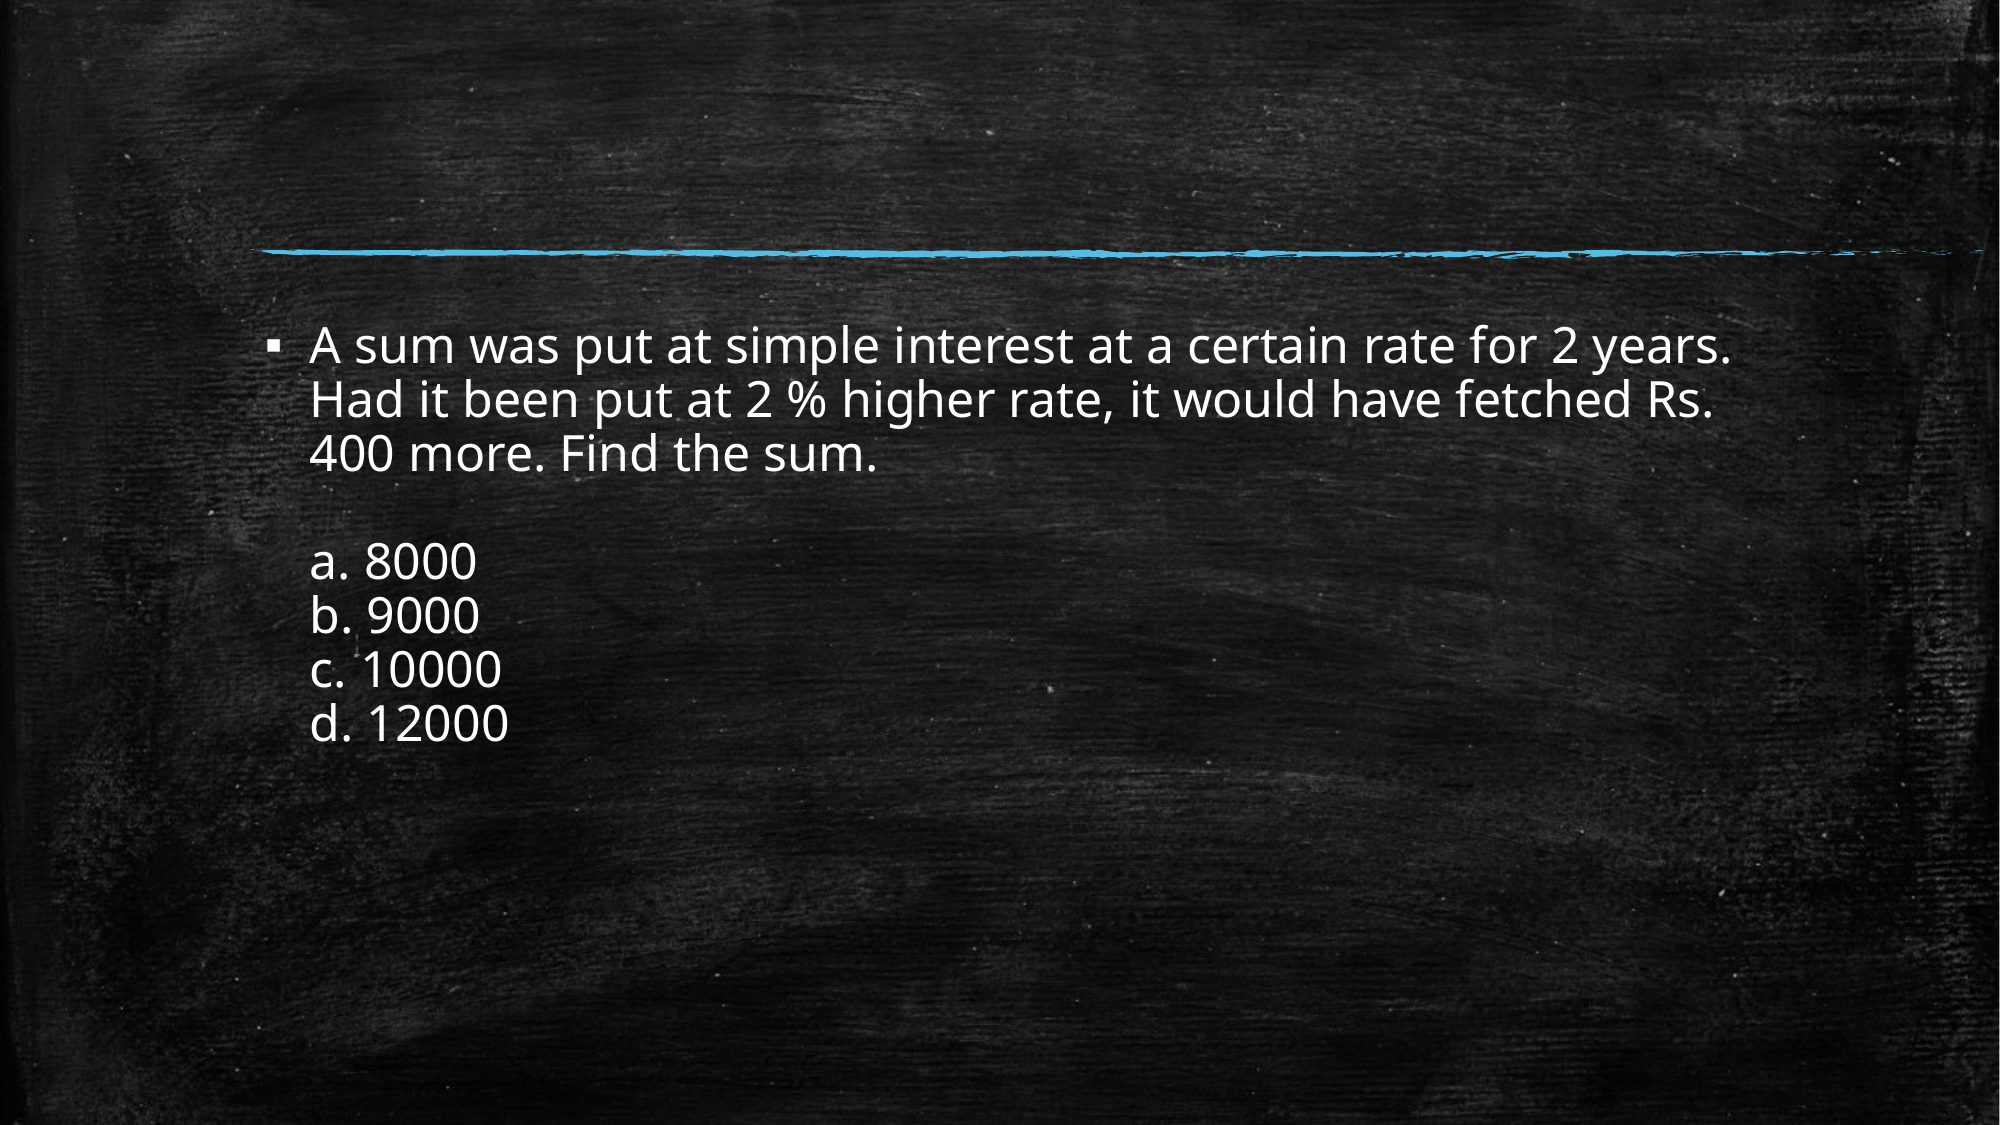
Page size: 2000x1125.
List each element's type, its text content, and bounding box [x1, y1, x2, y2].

list A sum was put at simple interest at a certain rate for 2 years. Had it been put at 2 % higher rate, it would have fetched Rs. 400 more. Find the sum. a. 8000 b. 9000 c. 10000 d. 12000 [249, 312, 1750, 1013]
